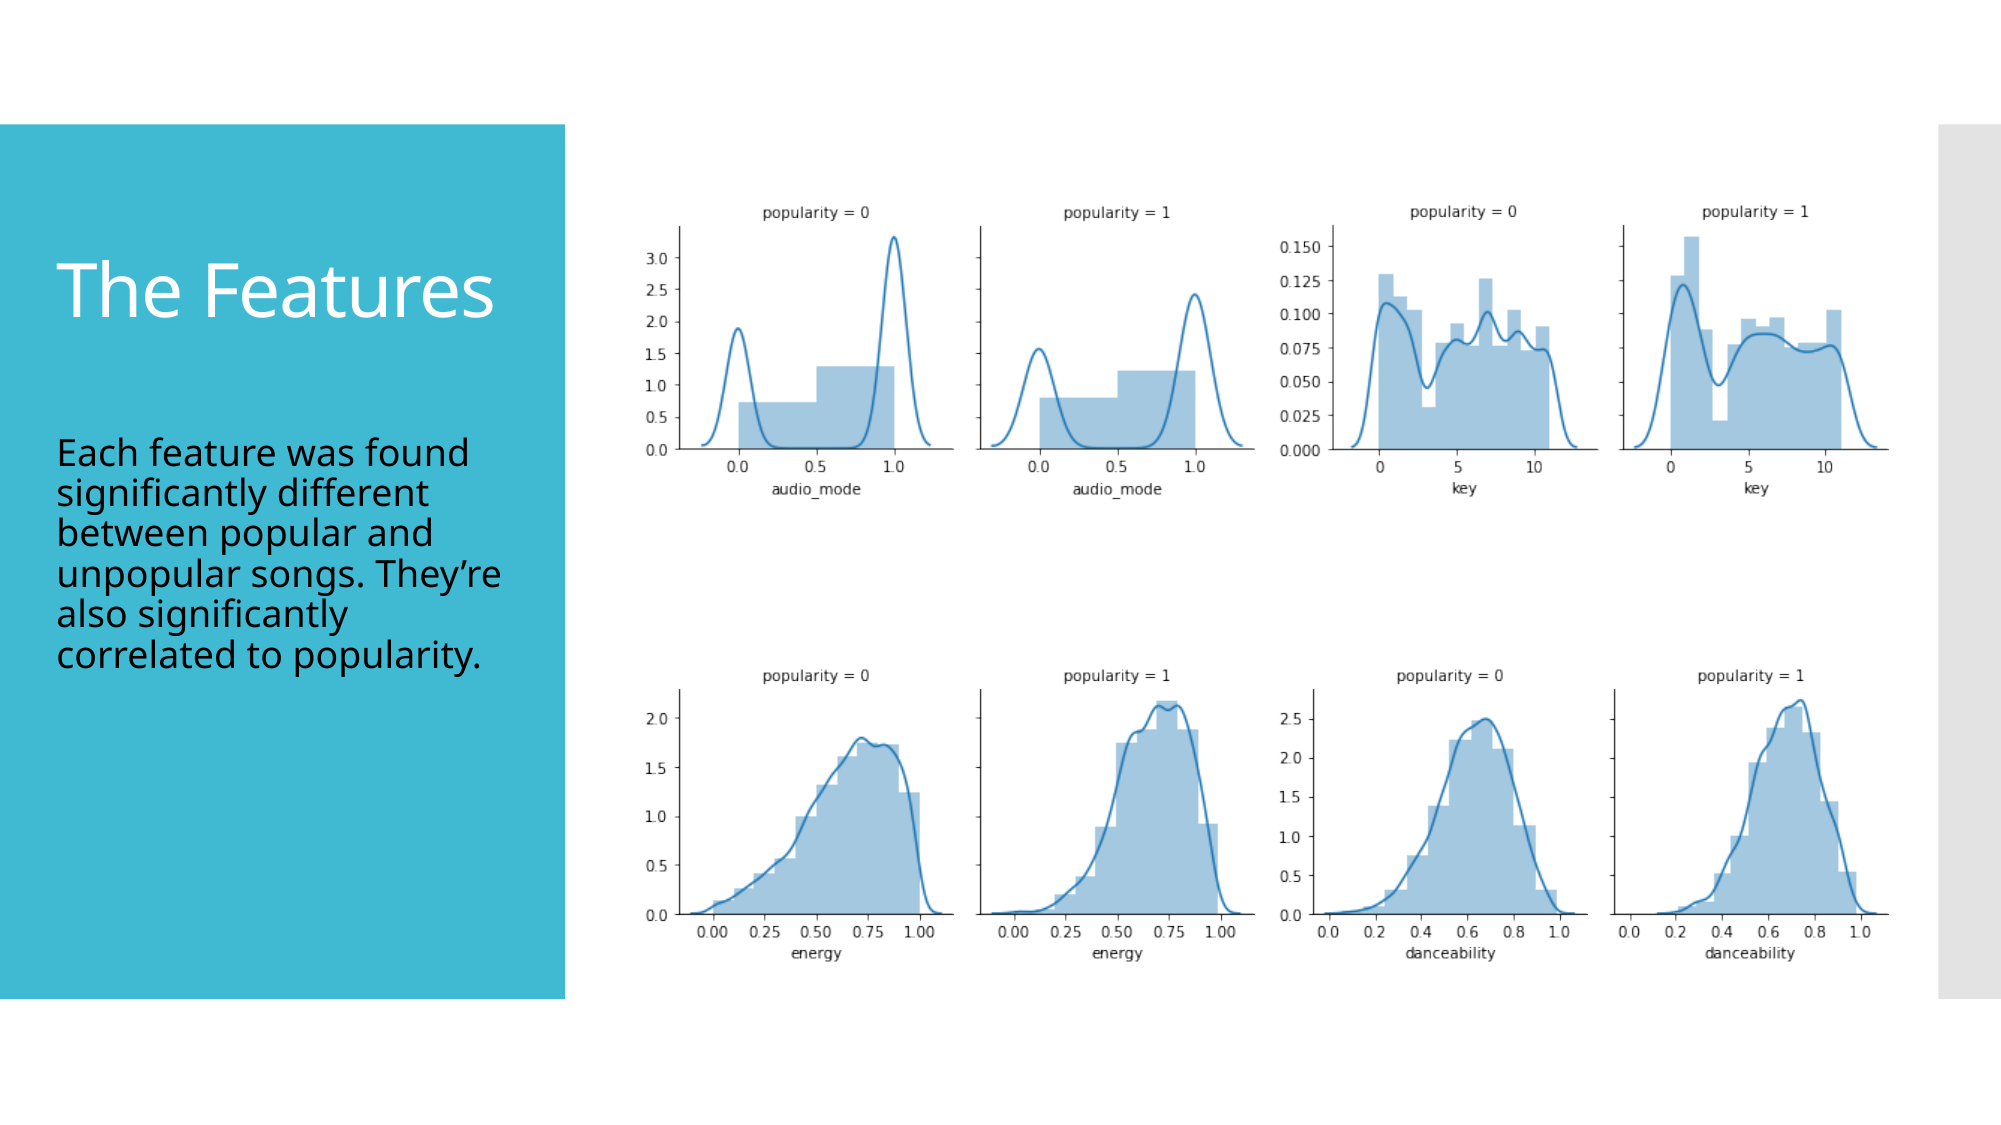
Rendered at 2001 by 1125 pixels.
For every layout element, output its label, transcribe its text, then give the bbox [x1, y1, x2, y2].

picture [634, 659, 1903, 972]
text_box Each feature was found significantly different between popular and unpopular songs. They’re also significantly correlated to popularity. [41, 426, 519, 982]
picture [634, 194, 1903, 508]
text_box The Features [41, 184, 635, 402]
